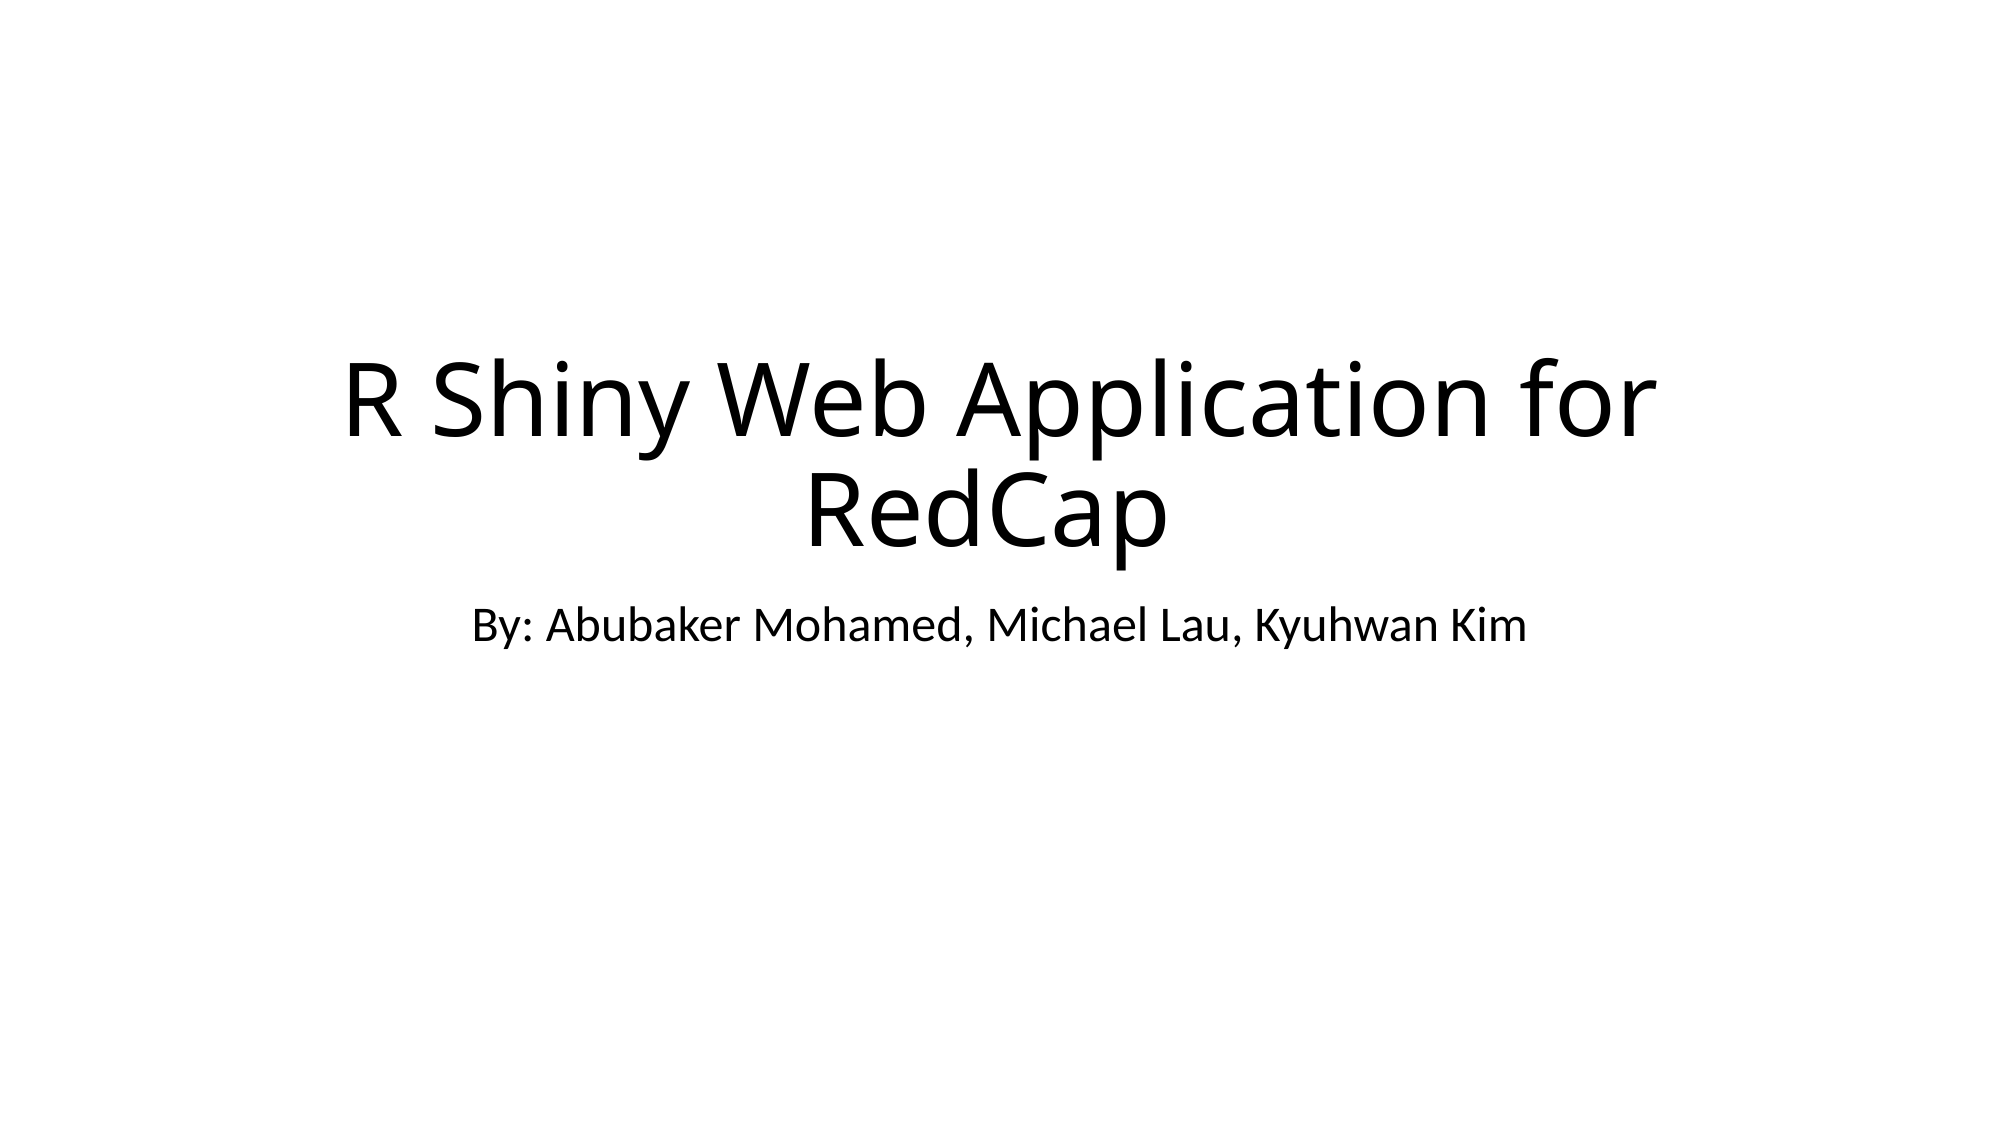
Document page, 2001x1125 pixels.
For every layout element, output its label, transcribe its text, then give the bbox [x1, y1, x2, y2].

title R Shiny Web Application for RedCap [249, 184, 1750, 576]
subtitle By: Abubaker Mohamed, Michael Lau, Kyuhwan Kim [249, 590, 1750, 863]
